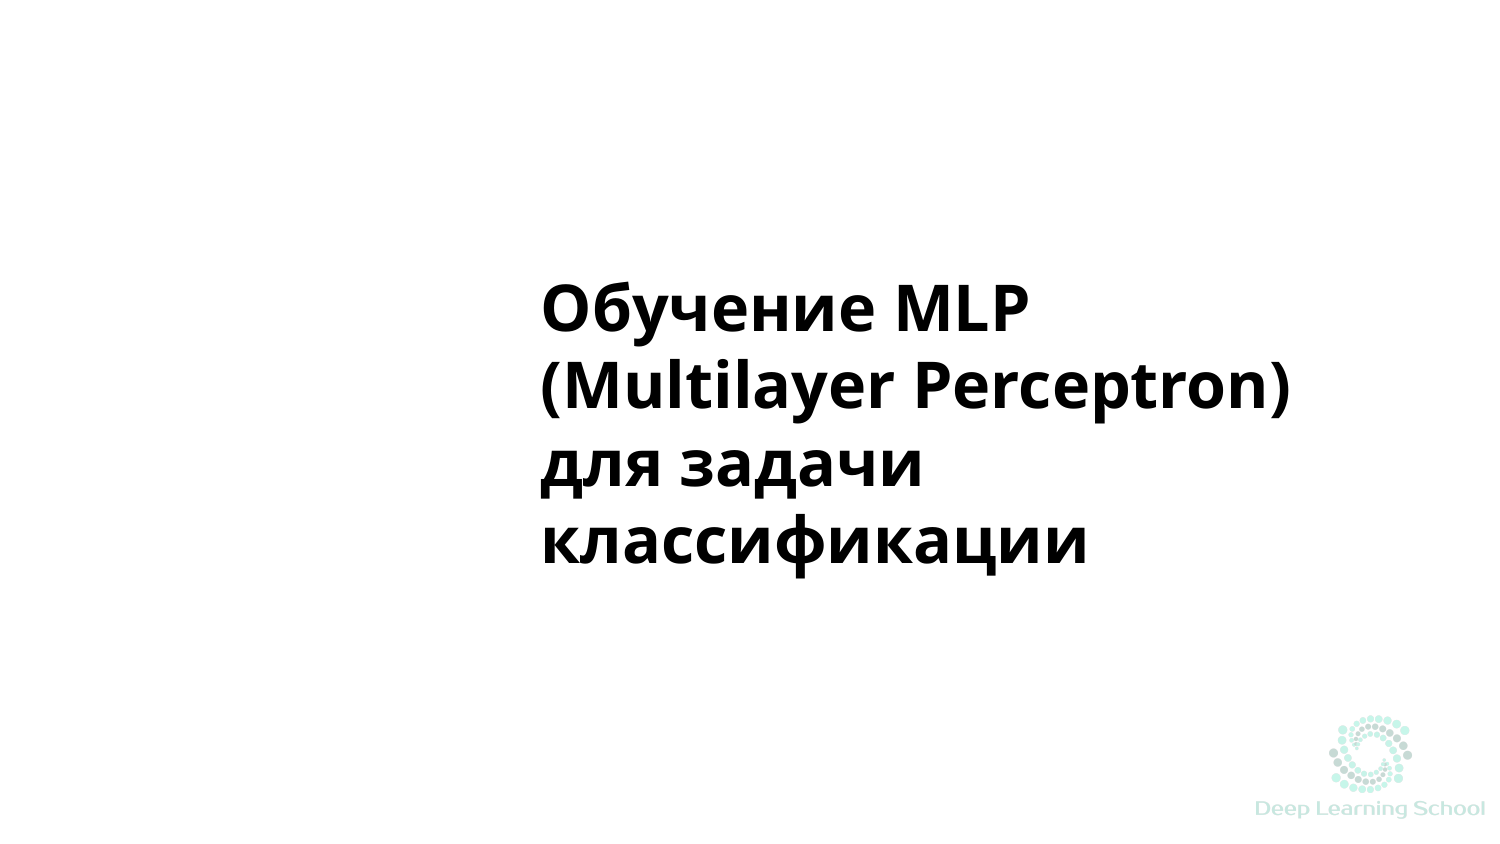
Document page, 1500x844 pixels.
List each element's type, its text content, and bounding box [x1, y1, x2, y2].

title Обучение MLP (Multilayer Perceptron) для задачи классификации [525, 207, 1378, 592]
picture [1242, 695, 1499, 844]
